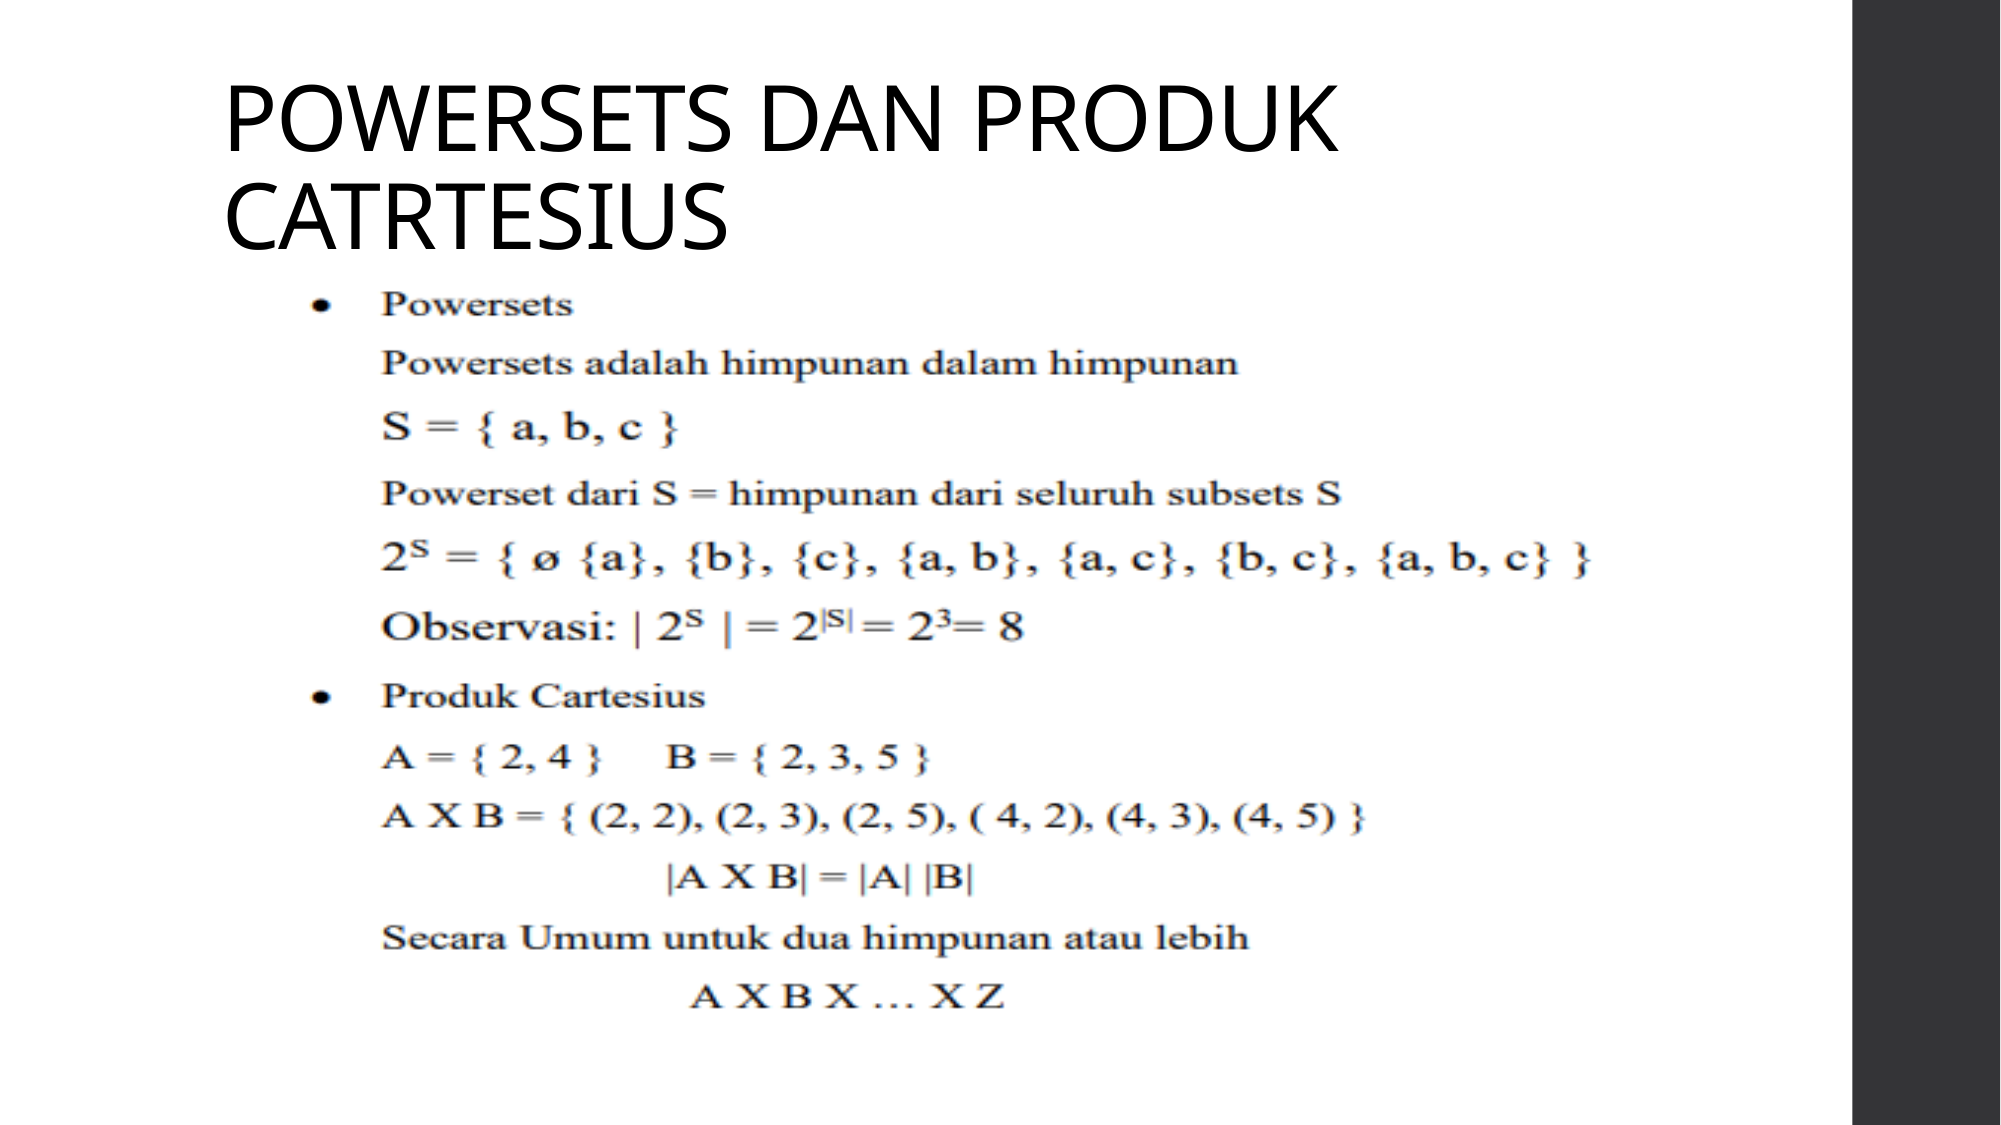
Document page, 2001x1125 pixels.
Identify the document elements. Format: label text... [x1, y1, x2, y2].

title POWERSETS DAN PRODUK CATRTESIUS [206, 60, 1797, 278]
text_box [225, 277, 1618, 1039]
